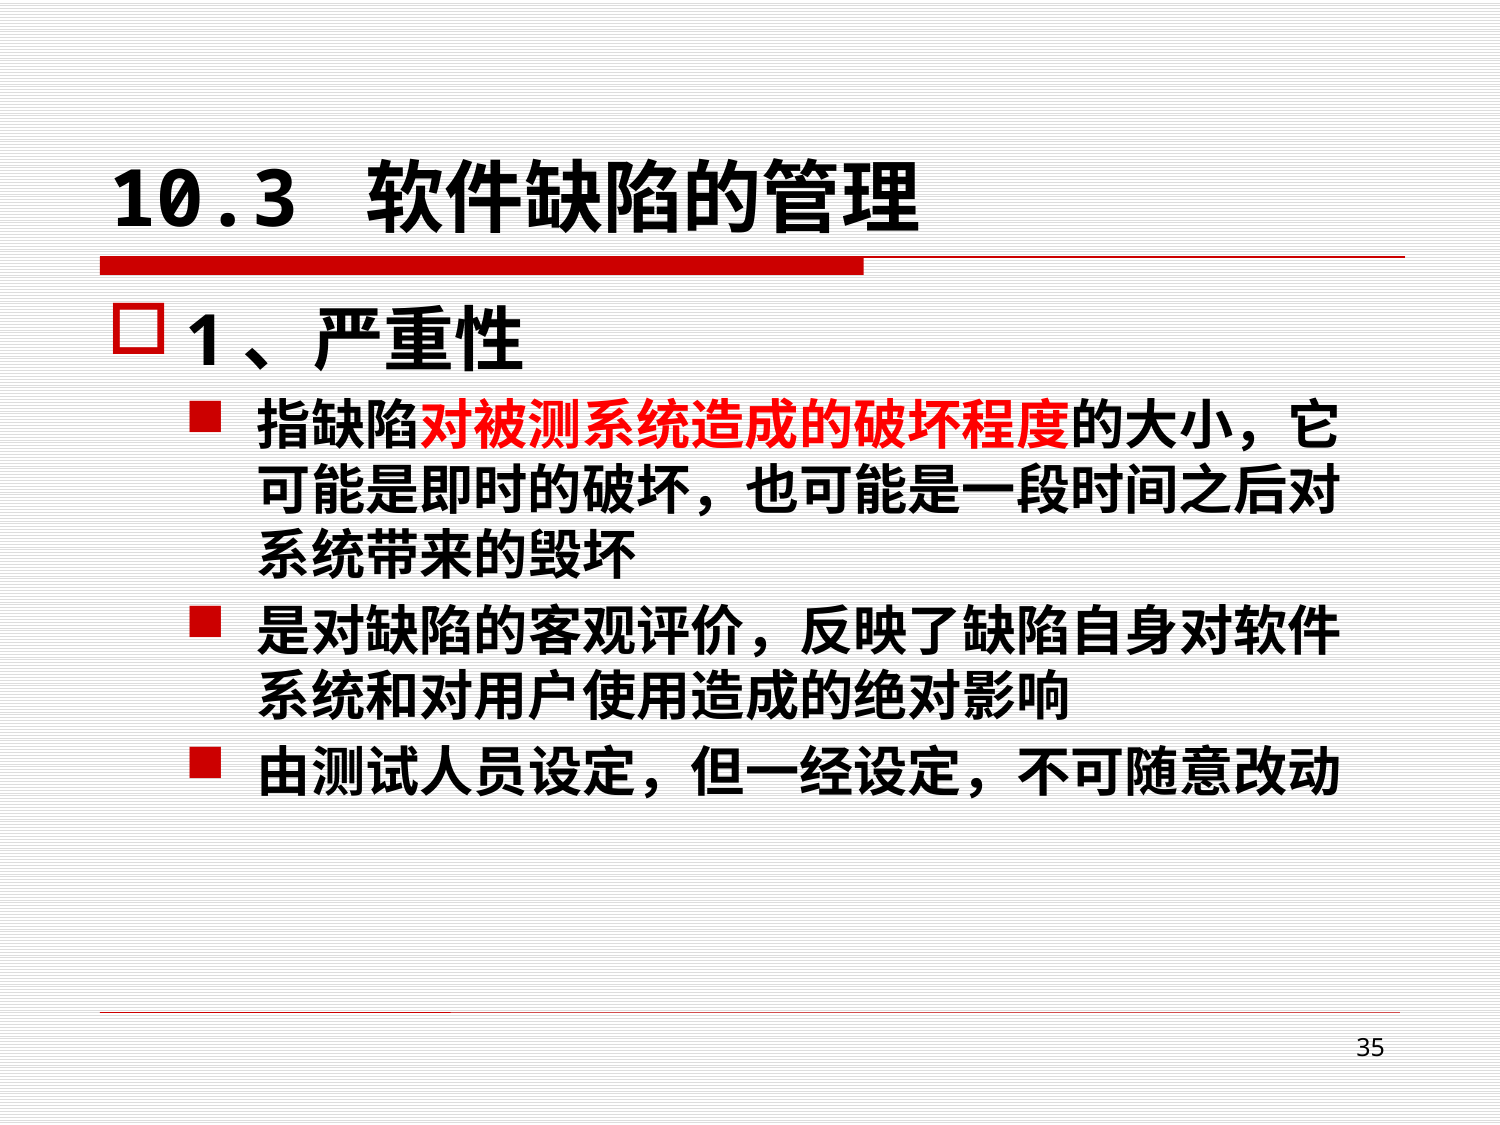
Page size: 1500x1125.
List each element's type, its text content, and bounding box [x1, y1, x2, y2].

list 1、严重性 指缺陷对被测系统造成的破坏程度的大小，它可能是即时的破坏，也可能是一段时间之后对系统带来的毁坏 是对缺陷的客观评价，反映了缺陷自身对软件系统和对用户使用造成的绝对影响 由测试人员设定，但一经设定，不可随意改动 [92, 287, 1406, 988]
slide_number 35 [1074, 1024, 1401, 1103]
title 10.3 软件缺陷的管理 [94, 50, 1407, 250]
